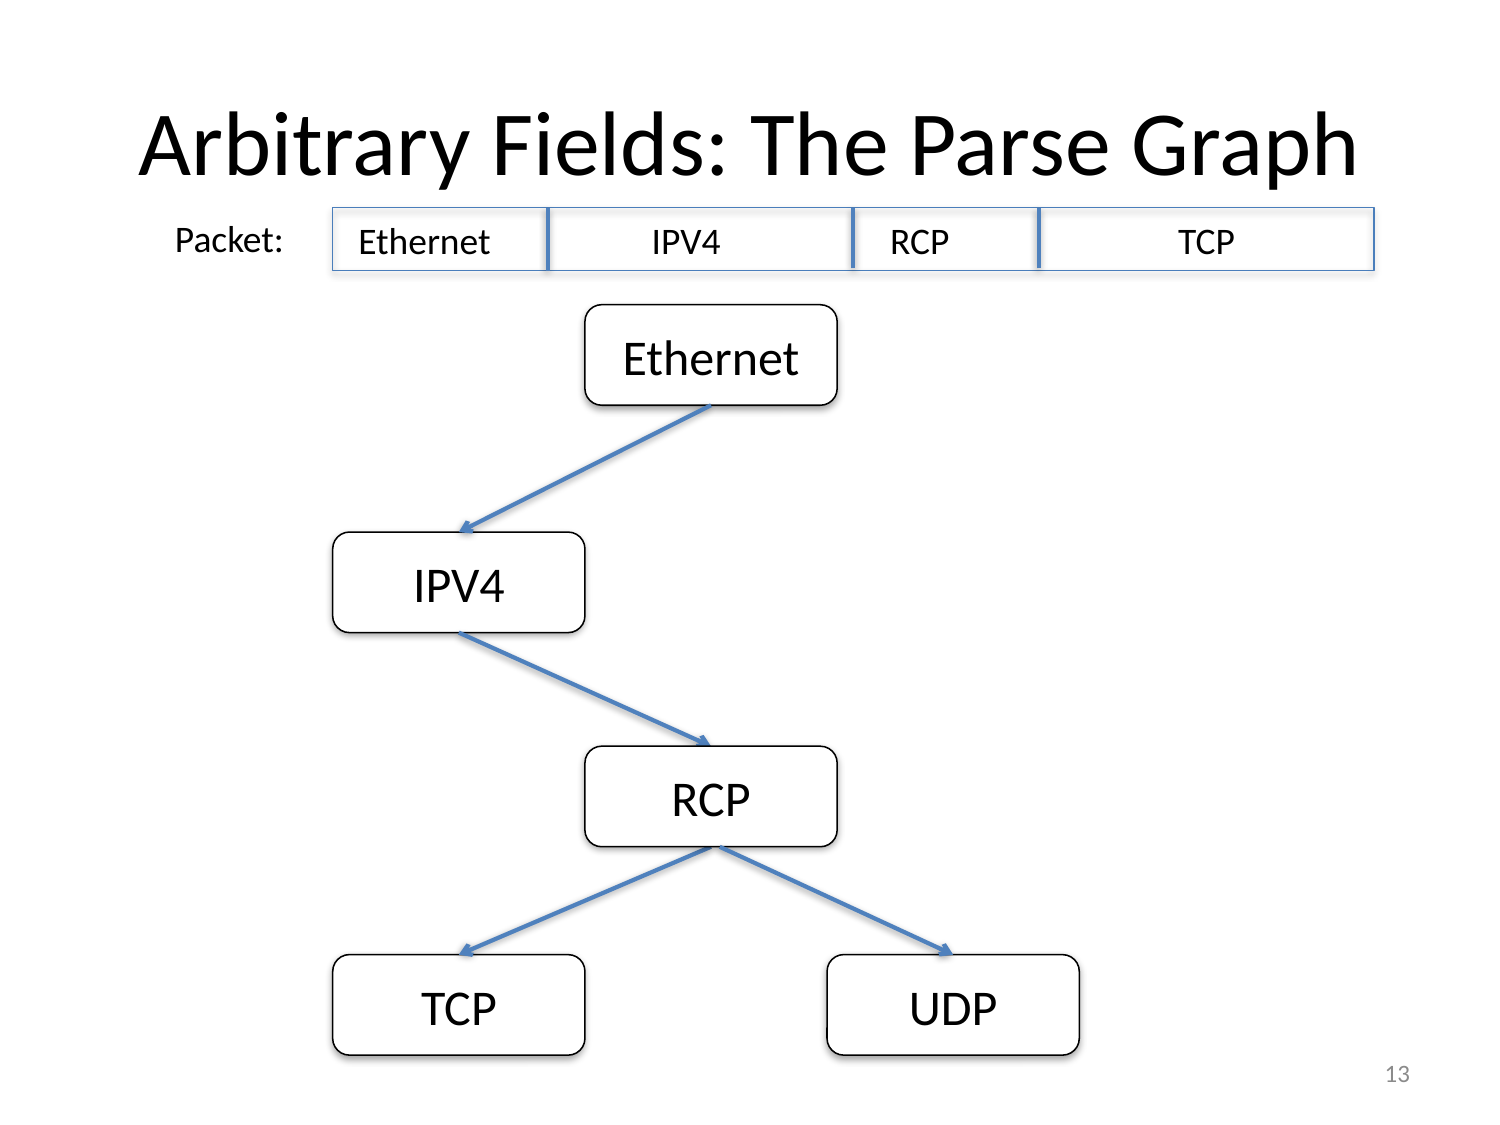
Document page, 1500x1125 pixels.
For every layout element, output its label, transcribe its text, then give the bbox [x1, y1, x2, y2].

text_box Ethernet IPV4 RCP TCP [343, 210, 541, 270]
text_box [458, 404, 712, 533]
text_box TCP [331, 953, 586, 1056]
text_box IPV4 [331, 531, 586, 634]
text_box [458, 632, 712, 747]
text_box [719, 846, 954, 955]
title Arbitrary Fields: The Parse Graph [75, 45, 1425, 233]
text_box Ethernet IPV4 RCP TCP [554, 210, 847, 270]
text_box UDP [826, 953, 1081, 1056]
text_box Ethernet IPV4 RCP TCP [1044, 210, 1375, 270]
text_box RCP [584, 745, 838, 848]
slide_number 13 [1074, 1042, 1425, 1103]
text_box Ethernet IPV4 RCP TCP [859, 210, 1032, 270]
text_box Ethernet [584, 303, 838, 407]
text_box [458, 846, 712, 955]
text_box [332, 207, 545, 271]
text_box Packet: [160, 207, 299, 268]
